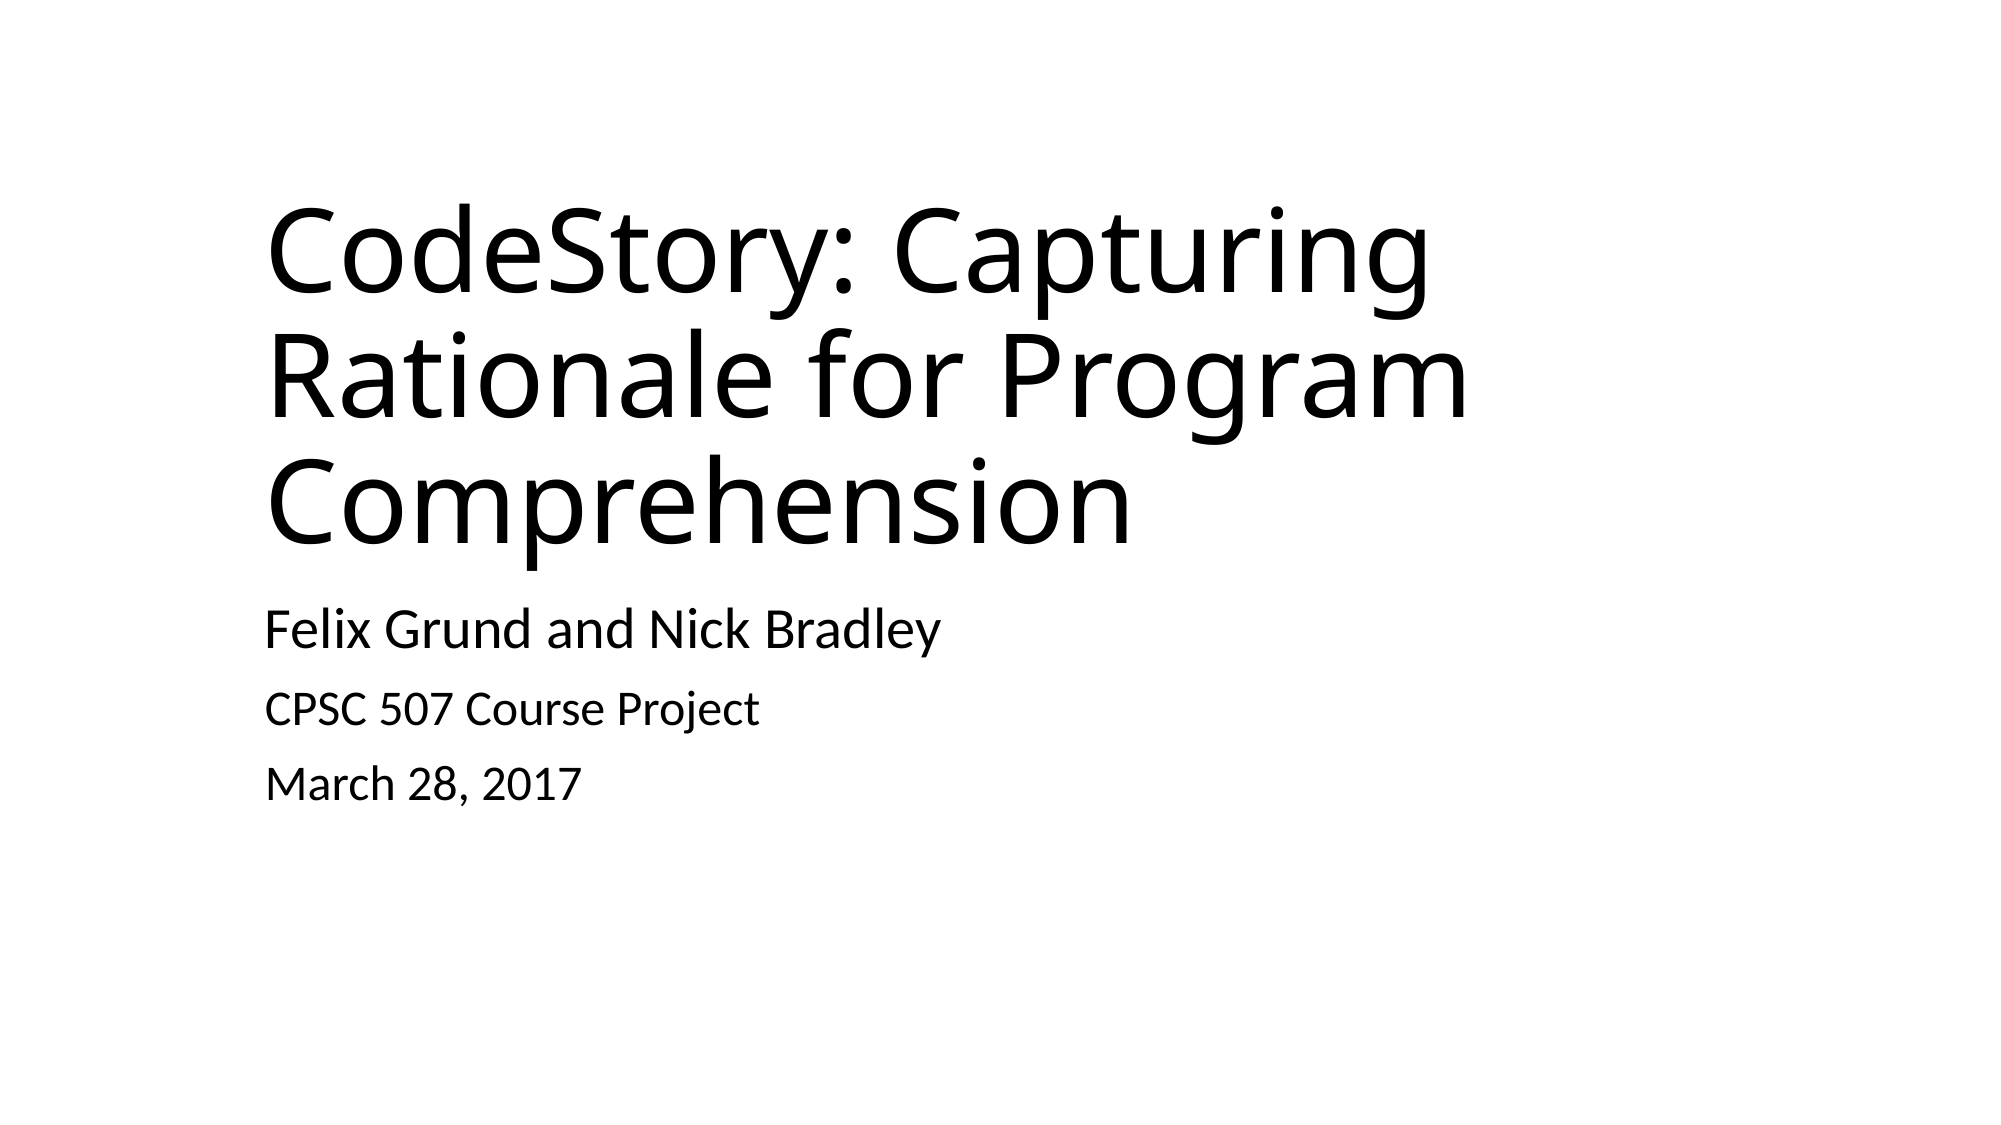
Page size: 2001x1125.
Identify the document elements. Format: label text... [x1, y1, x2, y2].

title CodeStory: Capturing Rationale for Program Comprehension [249, 184, 1750, 576]
subtitle Felix Grund and Nick Bradley CPSC 507 Course Project March 28, 2017 [249, 590, 1750, 863]
